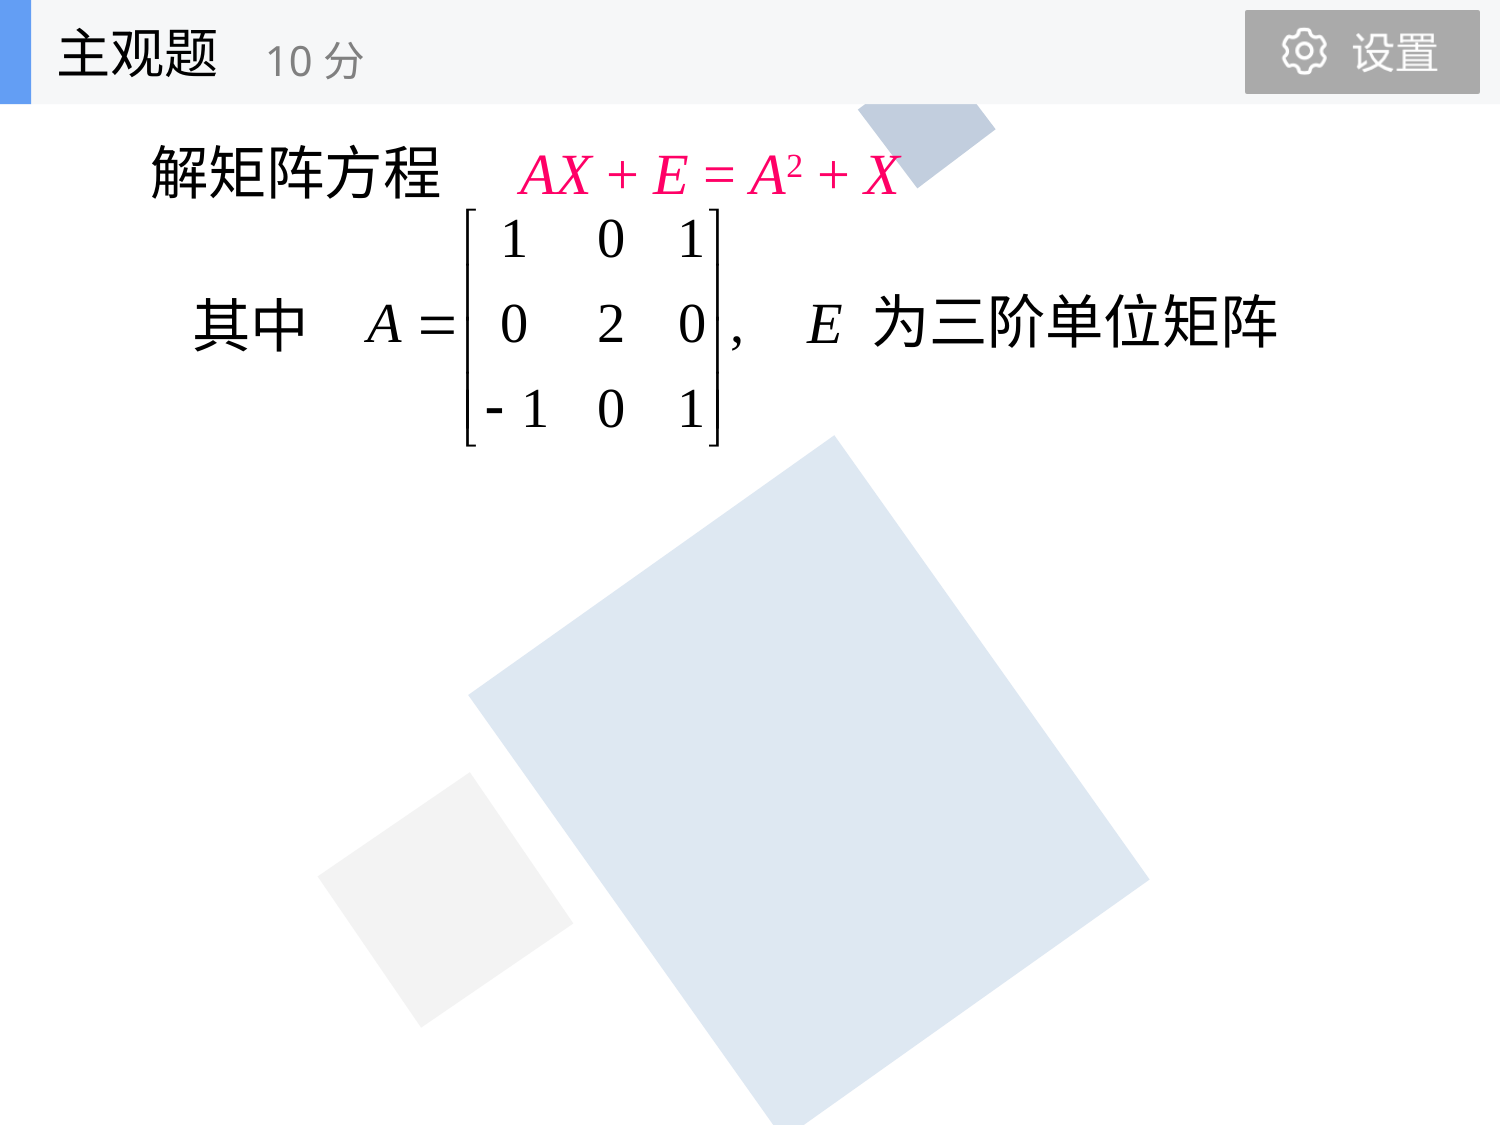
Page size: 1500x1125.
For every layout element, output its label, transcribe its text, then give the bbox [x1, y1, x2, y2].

text_box E 为三阶单位矩阵 [792, 277, 1368, 363]
picture [1245, 10, 1480, 94]
text_box 解矩阵方程 AX + E = A2 + X [135, 122, 1186, 214]
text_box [354, 196, 755, 461]
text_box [0, 0, 1500, 105]
text_box 其中 [177, 281, 337, 367]
